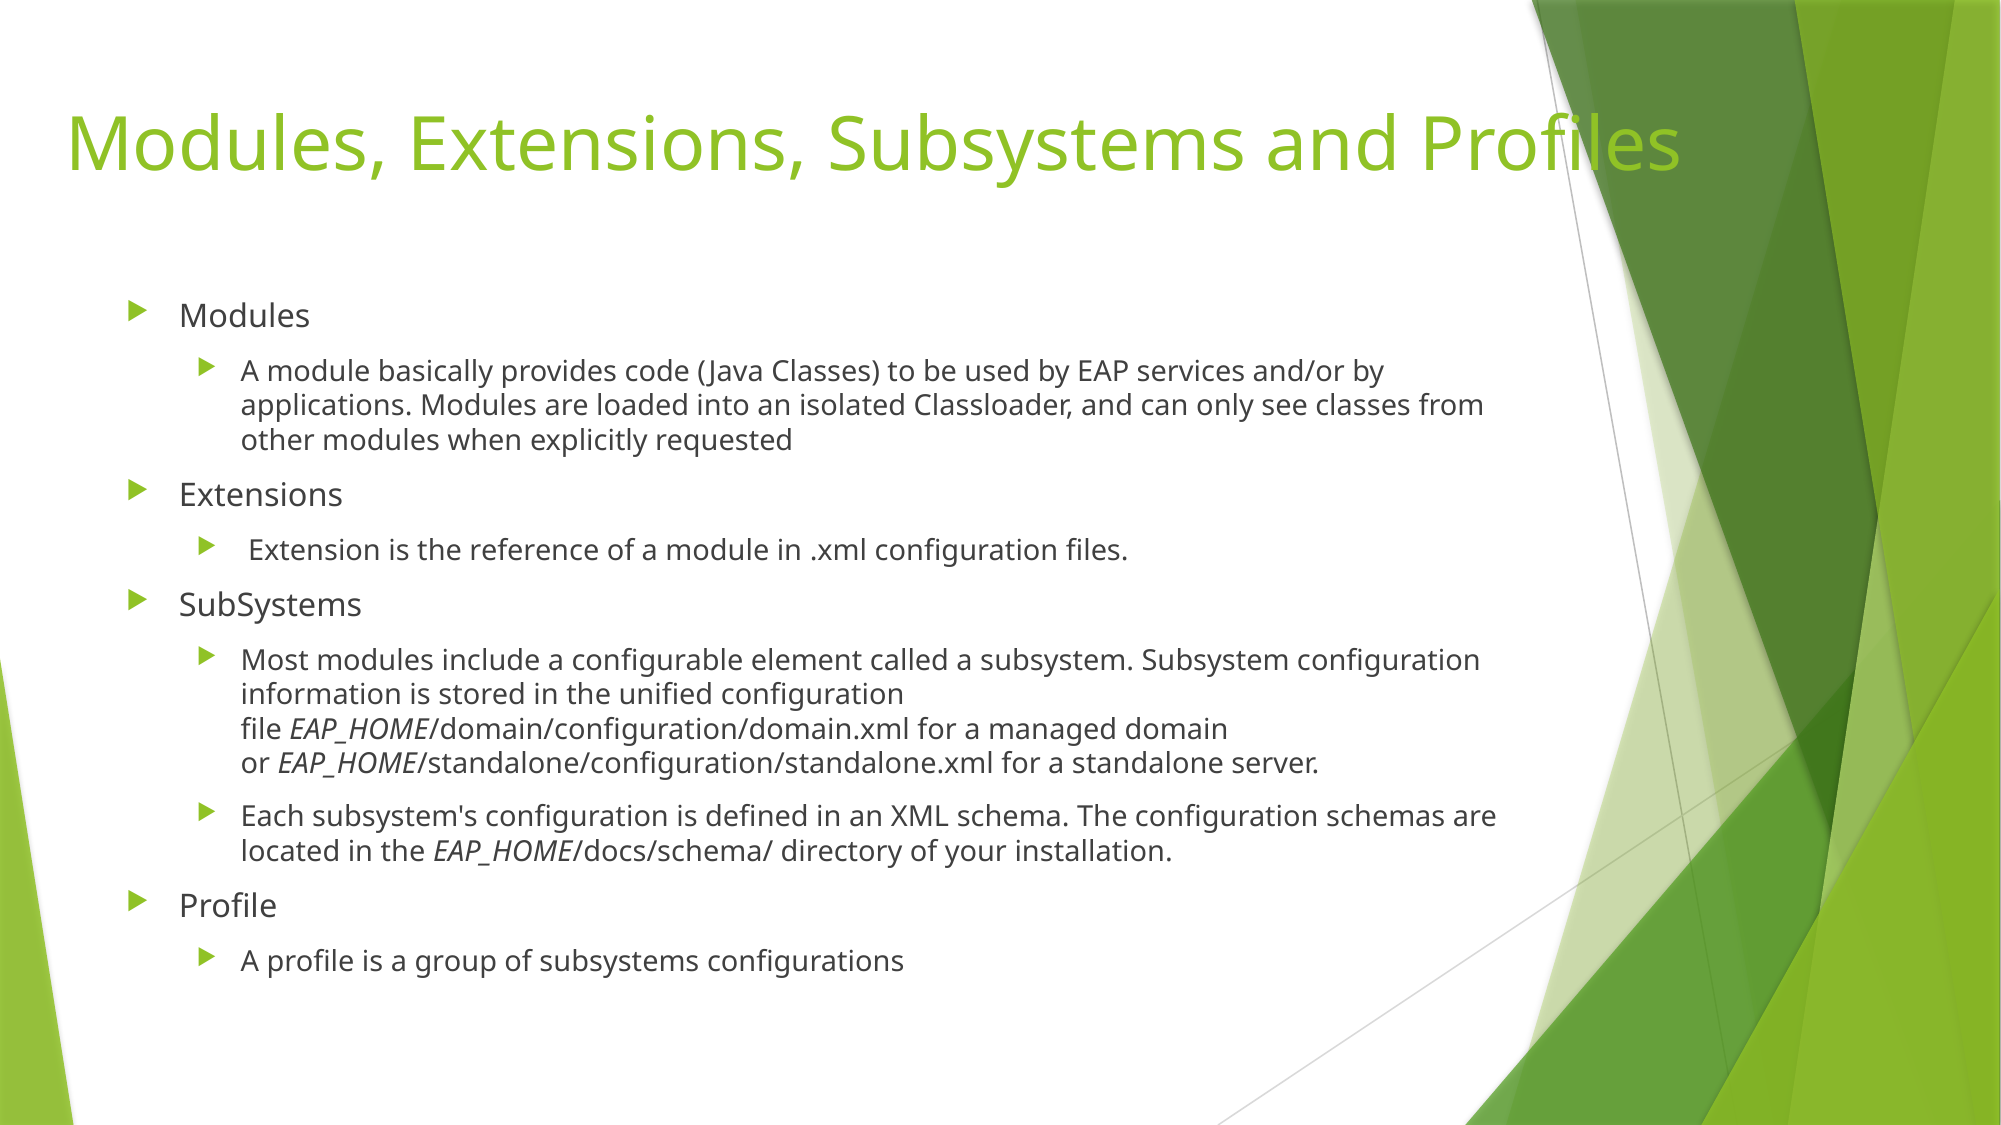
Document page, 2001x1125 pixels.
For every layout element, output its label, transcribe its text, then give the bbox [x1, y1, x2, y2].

title Modules, Extensions, Subsystems and Profiles [50, 87, 1777, 305]
list Modules A module basically provides code (Java Classes) to be used by EAP services and/or by applications. Modules are loaded into an isolated Classloader, and can only see classes from other modules when explicitly requested Extensions Extension is the reference of a module in .xml configuration files. SubSystems Most modules include a configurable element called a subsystem. Subsystem configuration information is stored in the unified configuration file EAP_HOME/domain/configuration/domain.xml for a managed domain or EAP_HOME/standalone/configuration/standalone.xml for a standalone server. Each subsystem's configuration is defined in an XML schema. The configuration schemas are located in the EAP_HOME/docs/schema/ directory of your installation. Profile A profile is a group of subsystems configurations [111, 287, 1522, 991]
